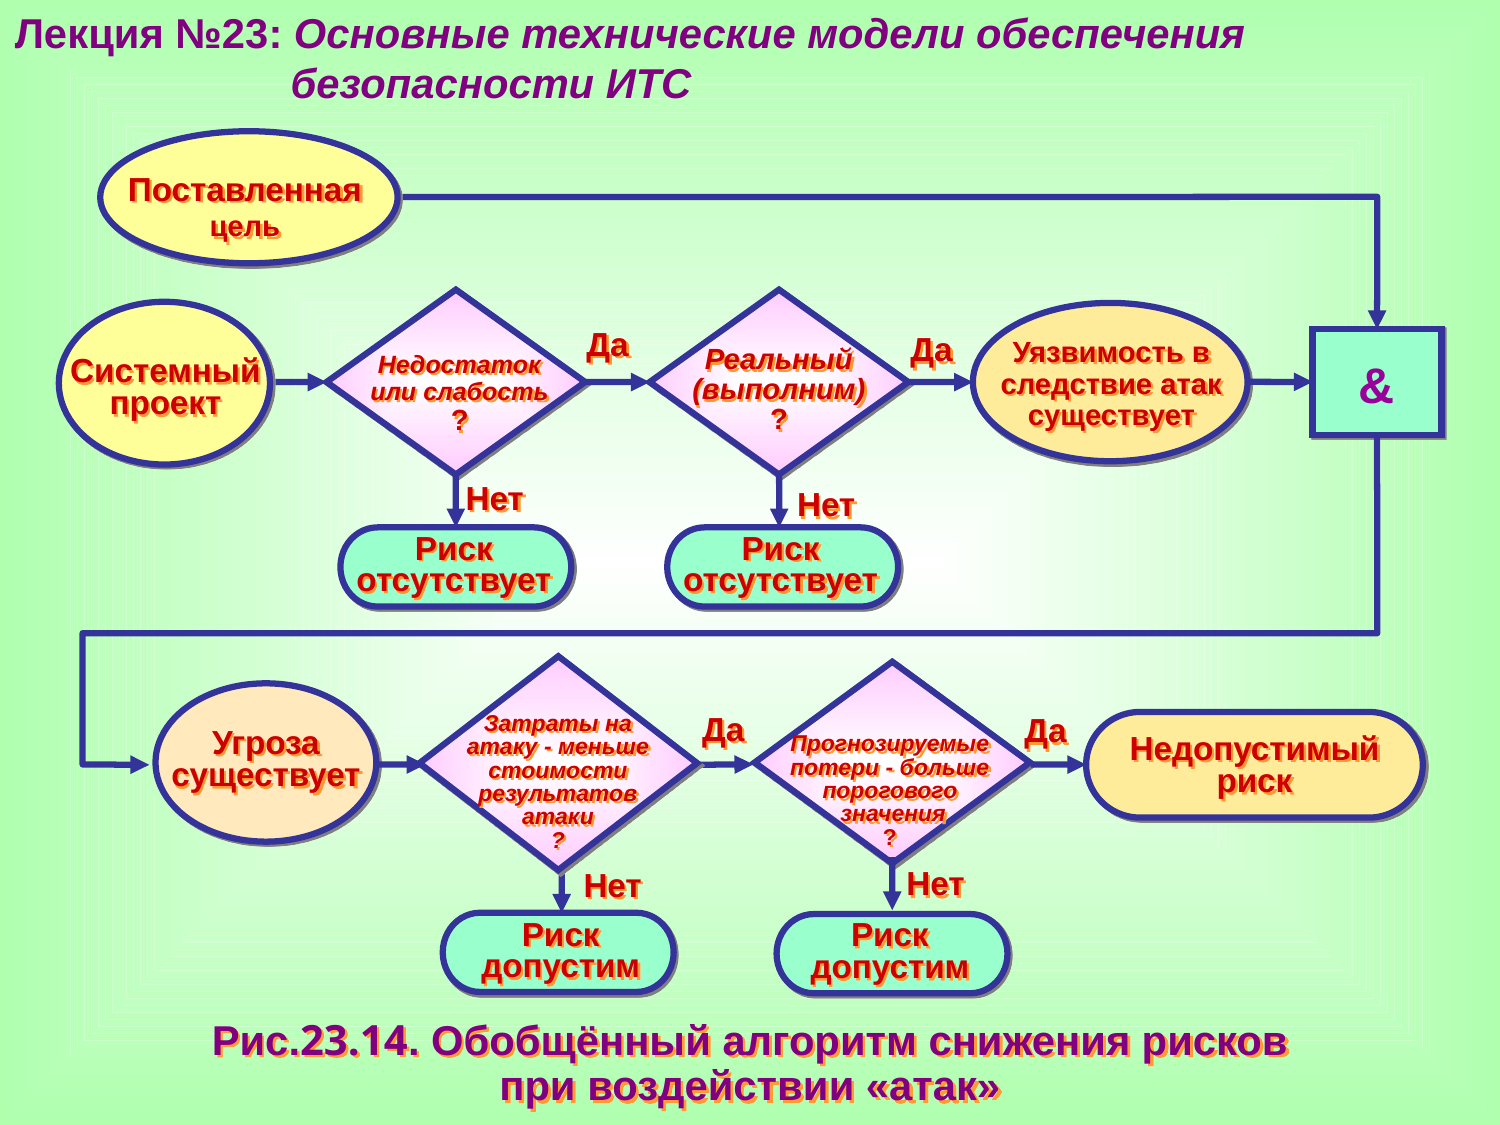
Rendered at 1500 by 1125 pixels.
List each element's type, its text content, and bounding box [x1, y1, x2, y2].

text_box Рис.23.14. Обобщённый алгоритм снижения рисков при воздействии «атак» [0, 1019, 1500, 1110]
text_box Лекция №23: Основные технические модели обеспечения безопасности ИТС [0, 0, 1500, 115]
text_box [58, 130, 1442, 994]
